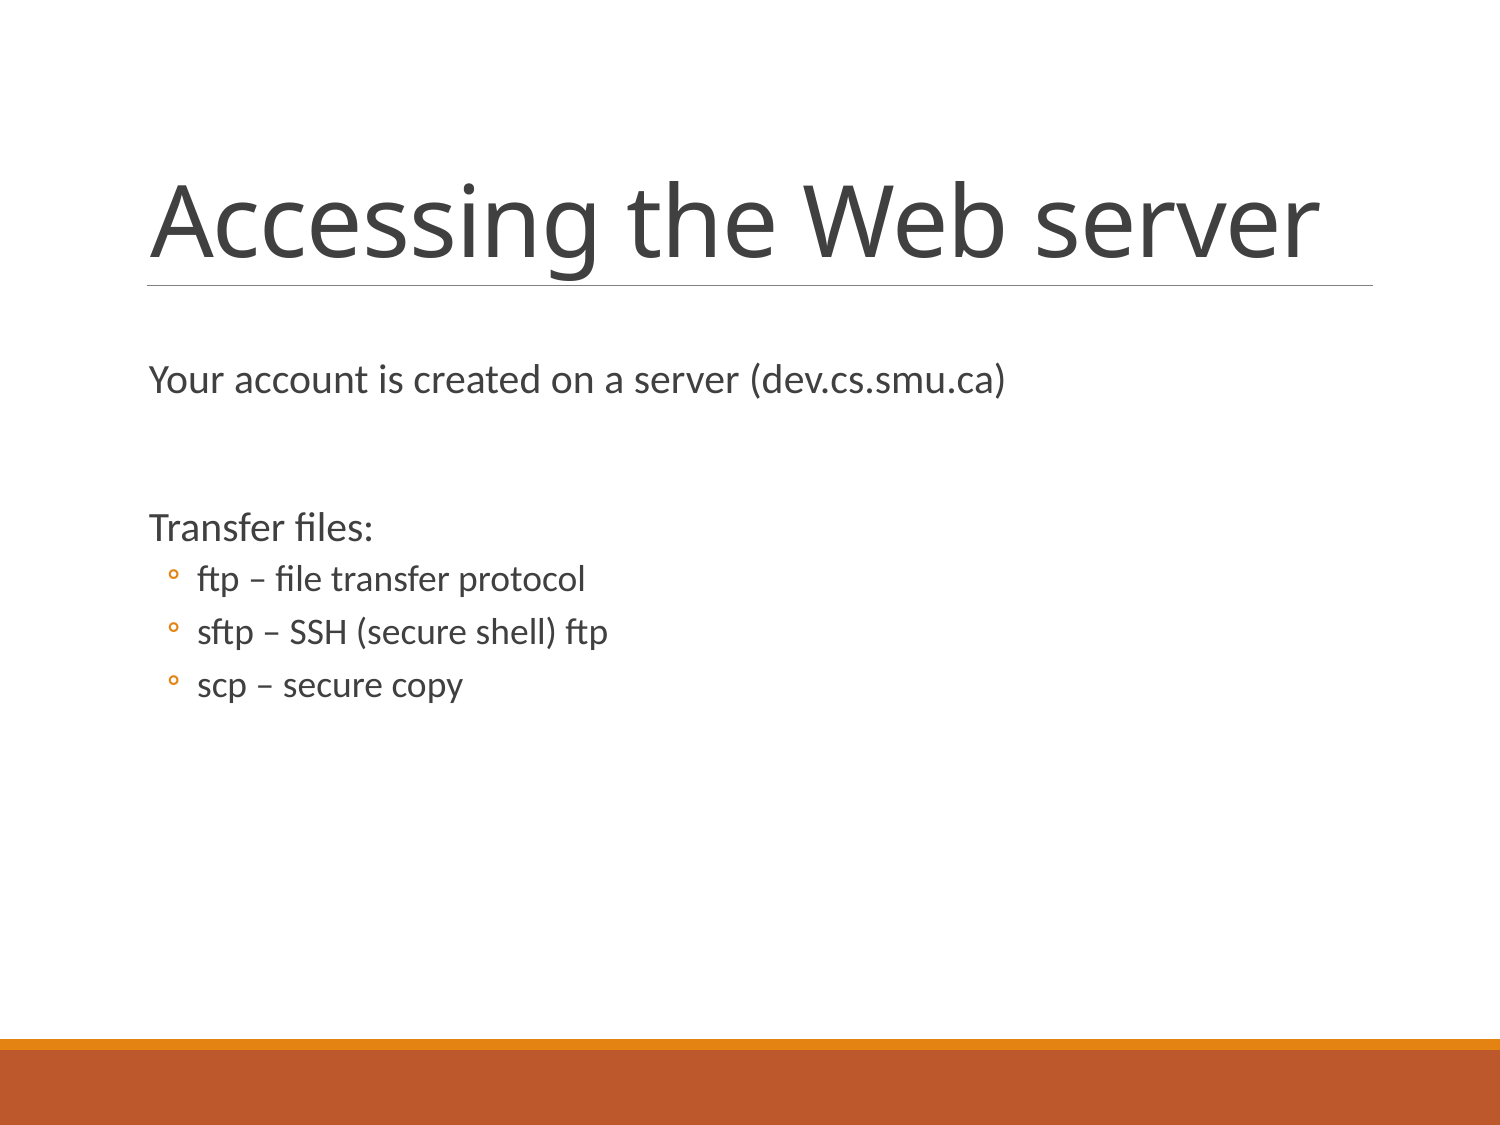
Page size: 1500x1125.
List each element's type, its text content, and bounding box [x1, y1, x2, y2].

title Accessing the Web server [135, 47, 1373, 285]
list Your account is created on a server (dev.cs.smu.ca) Transfer files: ftp – file transfer protocol sftp – SSH (secure shell) ftp scp – secure copy [133, 350, 1372, 1010]
